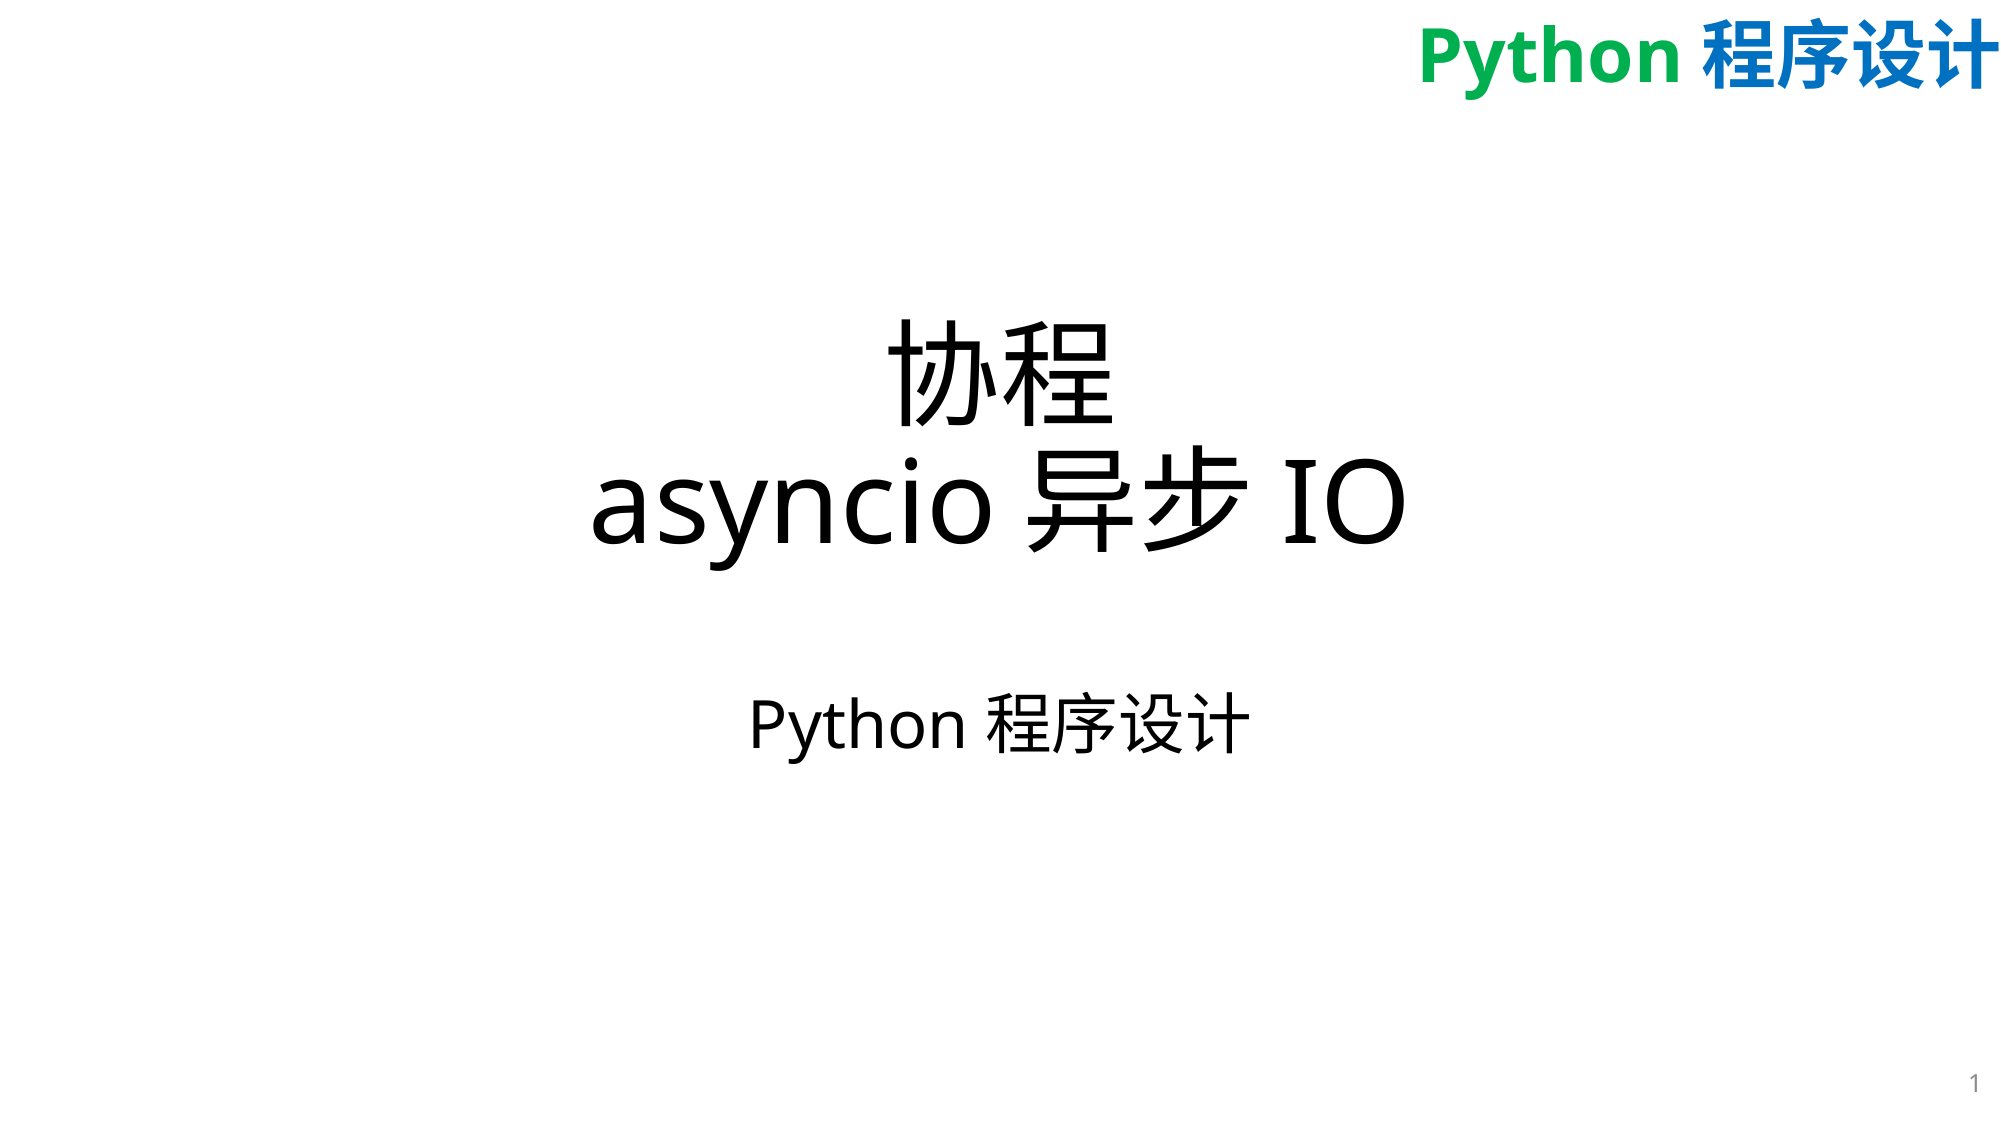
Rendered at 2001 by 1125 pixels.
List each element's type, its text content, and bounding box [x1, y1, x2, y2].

slide_number 1 [1841, 1054, 1998, 1115]
title 协程 asyncio异步IO [249, 184, 1750, 576]
subtitle Python程序设计 [249, 590, 1750, 863]
